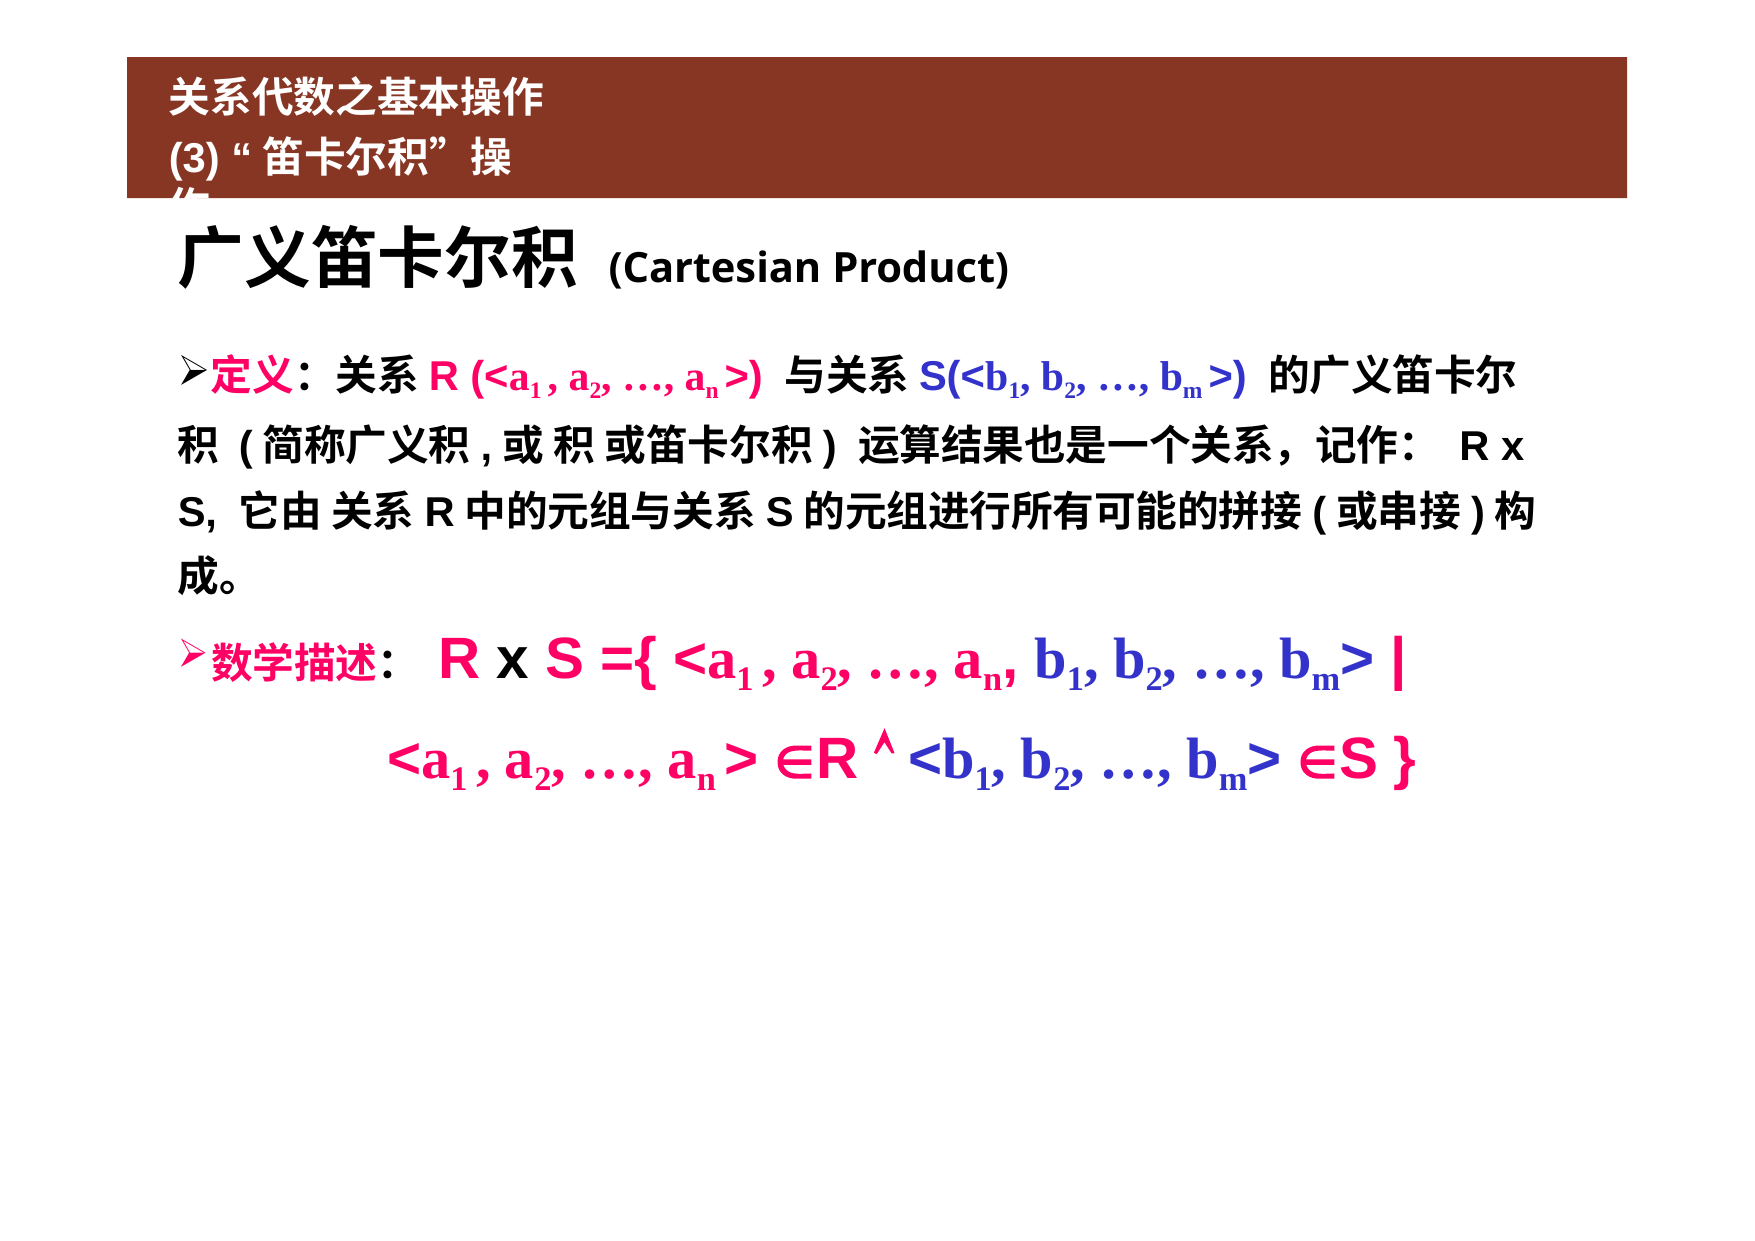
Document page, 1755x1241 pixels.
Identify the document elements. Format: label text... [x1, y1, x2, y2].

text_box 广义笛卡尔积(Cartesian Product) 定义：关系R (<a1 , a2, …, an >) 与关系S(<b1, b2, …, bm >) 的广义笛卡尔积 (简称广义积,或 积 或笛卡尔积) 运算结果也是一个关系，记作： R x S, 它由 关系R中的元组与关系S的元组进行所有可能的拼接(或串接)构成。 数学描述： R x S ={ <a1 , a2, …, an, b1, b2, …, bm> | <a1 , a2, …, an > R  <b1, b2, …, bm> S } [171, 213, 1563, 798]
text_box 关系代数之基本操作 (3) “笛卡尔积”操作 [168, 59, 546, 232]
